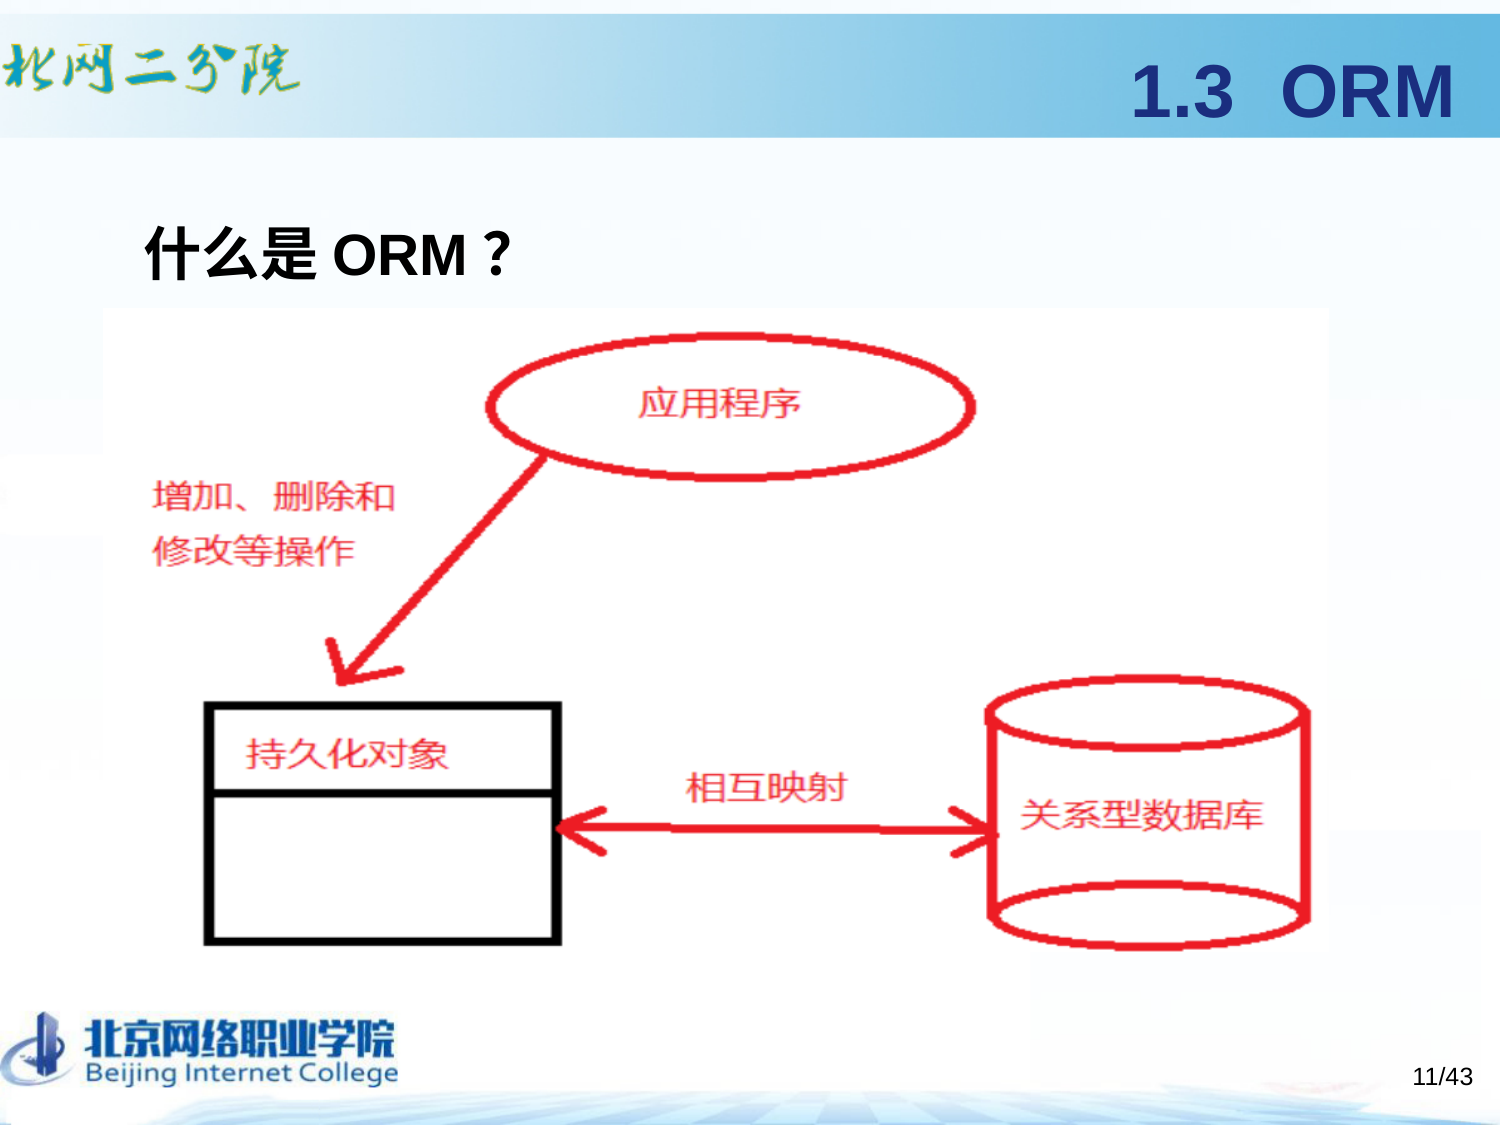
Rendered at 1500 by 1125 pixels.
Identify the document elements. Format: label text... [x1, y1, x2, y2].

picture [0, 0, 1500, 1125]
title 1.3 ORM [120, 13, 1471, 162]
slide_number /43 [1138, 1053, 1489, 1114]
list 什么是ORM？ [128, 209, 1383, 1032]
